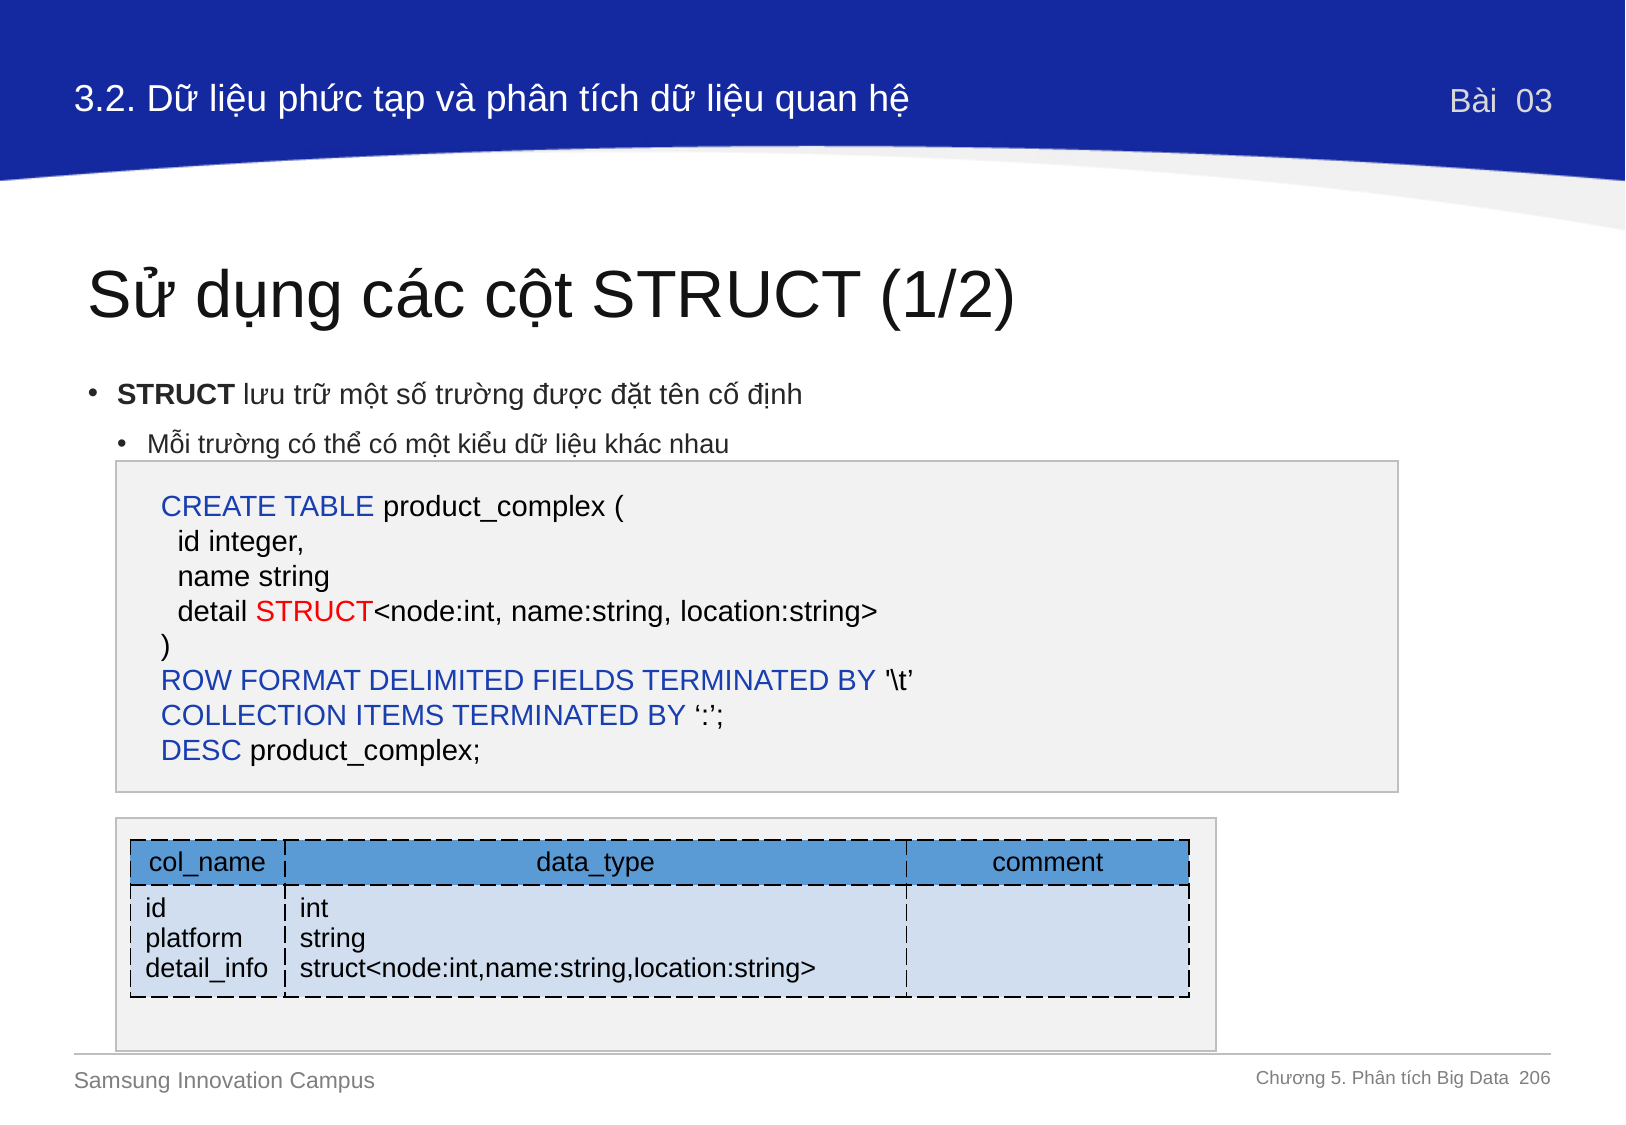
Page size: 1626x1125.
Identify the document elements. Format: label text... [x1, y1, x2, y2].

list 3.2. Dữ liệu phức tạp và phân tích dữ liệu quan hệ [73, 73, 1396, 119]
table_header comment [906, 840, 1189, 885]
table_cell int string struct<node:int,name:string,location:string> [285, 885, 906, 997]
picture [0, 0, 1625, 1125]
text_box [115, 817, 1217, 1052]
table_header col_name [130, 840, 285, 885]
table_header data_type [285, 840, 906, 885]
list Sử dụng các cột STRUCT (1/2) [87, 249, 1531, 331]
list Bài 03 [1423, 79, 1554, 120]
table_cell [906, 885, 1189, 997]
list STRUCT lưu trữ một số trường được đặt tên cố định Mỗi trường có thể có một kiểu dữ liệu khác nhau [87, 365, 1531, 516]
text_box ﻿CREATE TABLE product_complex ( id integer, name string detail STRUCT<node:int, name:string, location:string> ) ROW FORMAT DELIMITED FIELDS TERMINATED BY '\t’ COLLECTION ITEMS TERMINATED BY ‘:’; DESC product_complex; [116, 461, 1398, 793]
table_cell id platform detail_info [130, 885, 285, 997]
